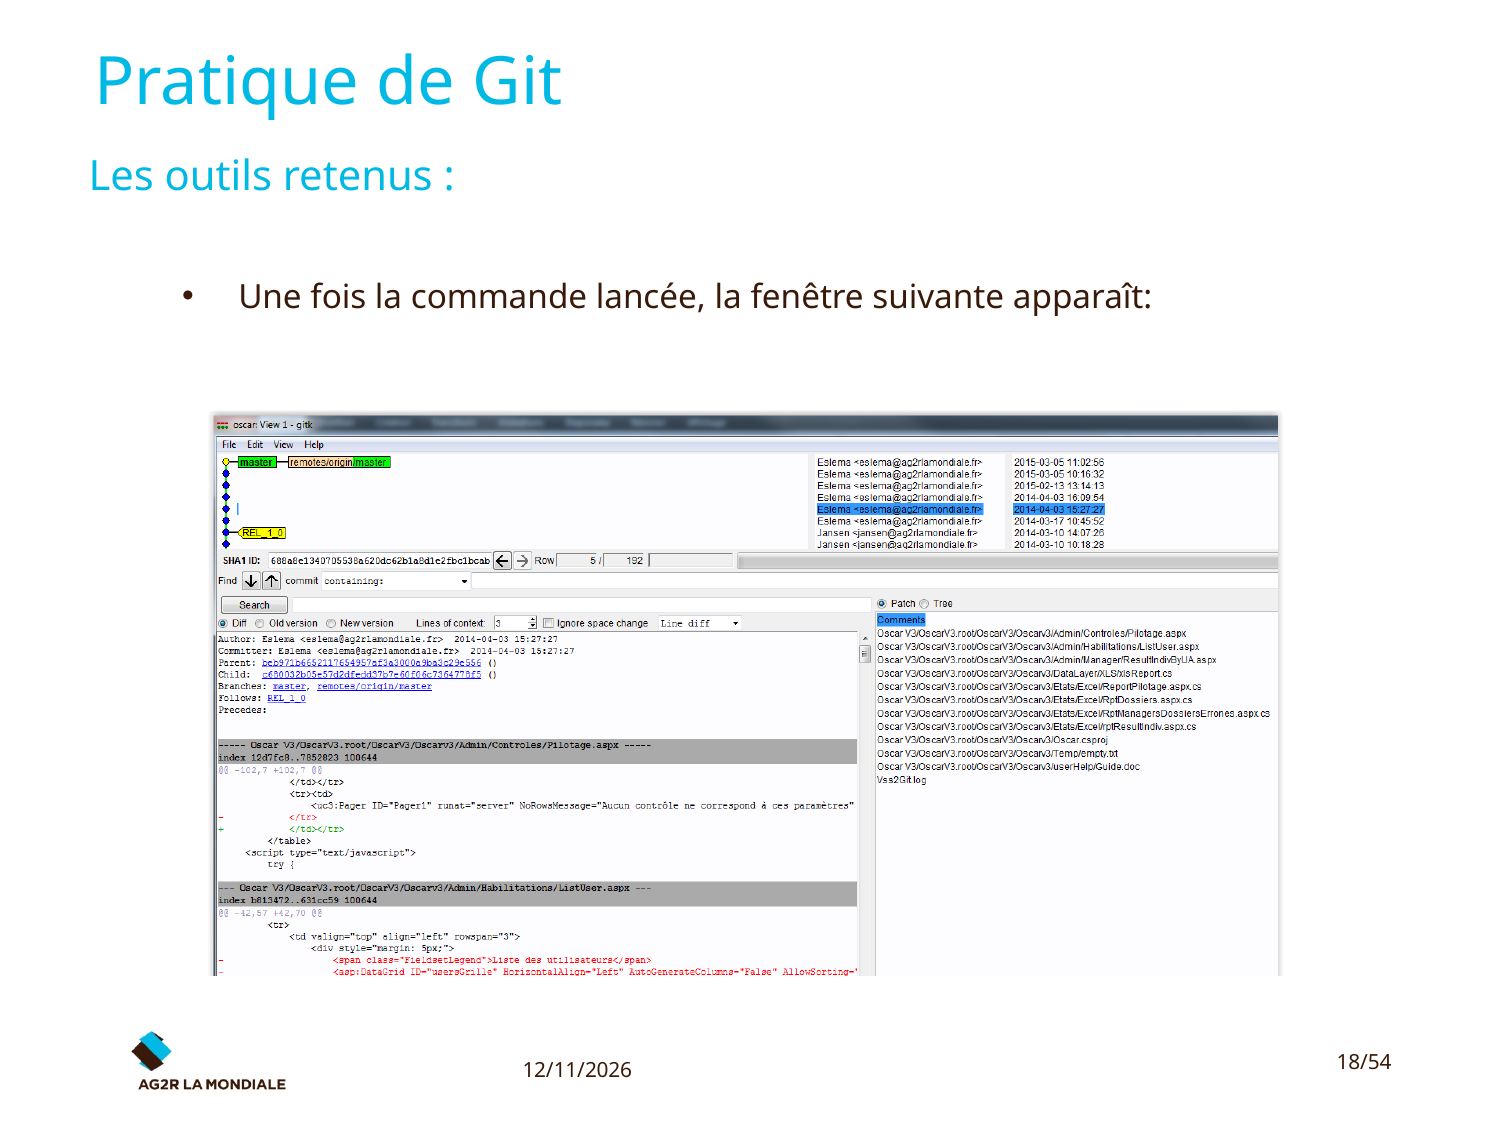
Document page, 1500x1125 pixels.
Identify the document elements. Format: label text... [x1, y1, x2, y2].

picture [123, 1023, 293, 1097]
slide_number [507, 1048, 685, 1102]
list Les outils retenus : Une fois la commande lancée, la fenêtre suivante apparaît: [88, 149, 1401, 824]
title Pratique de Git [94, 37, 1407, 225]
picture [206, 408, 1284, 977]
slide_number 18/54 [1178, 1048, 1392, 1102]
